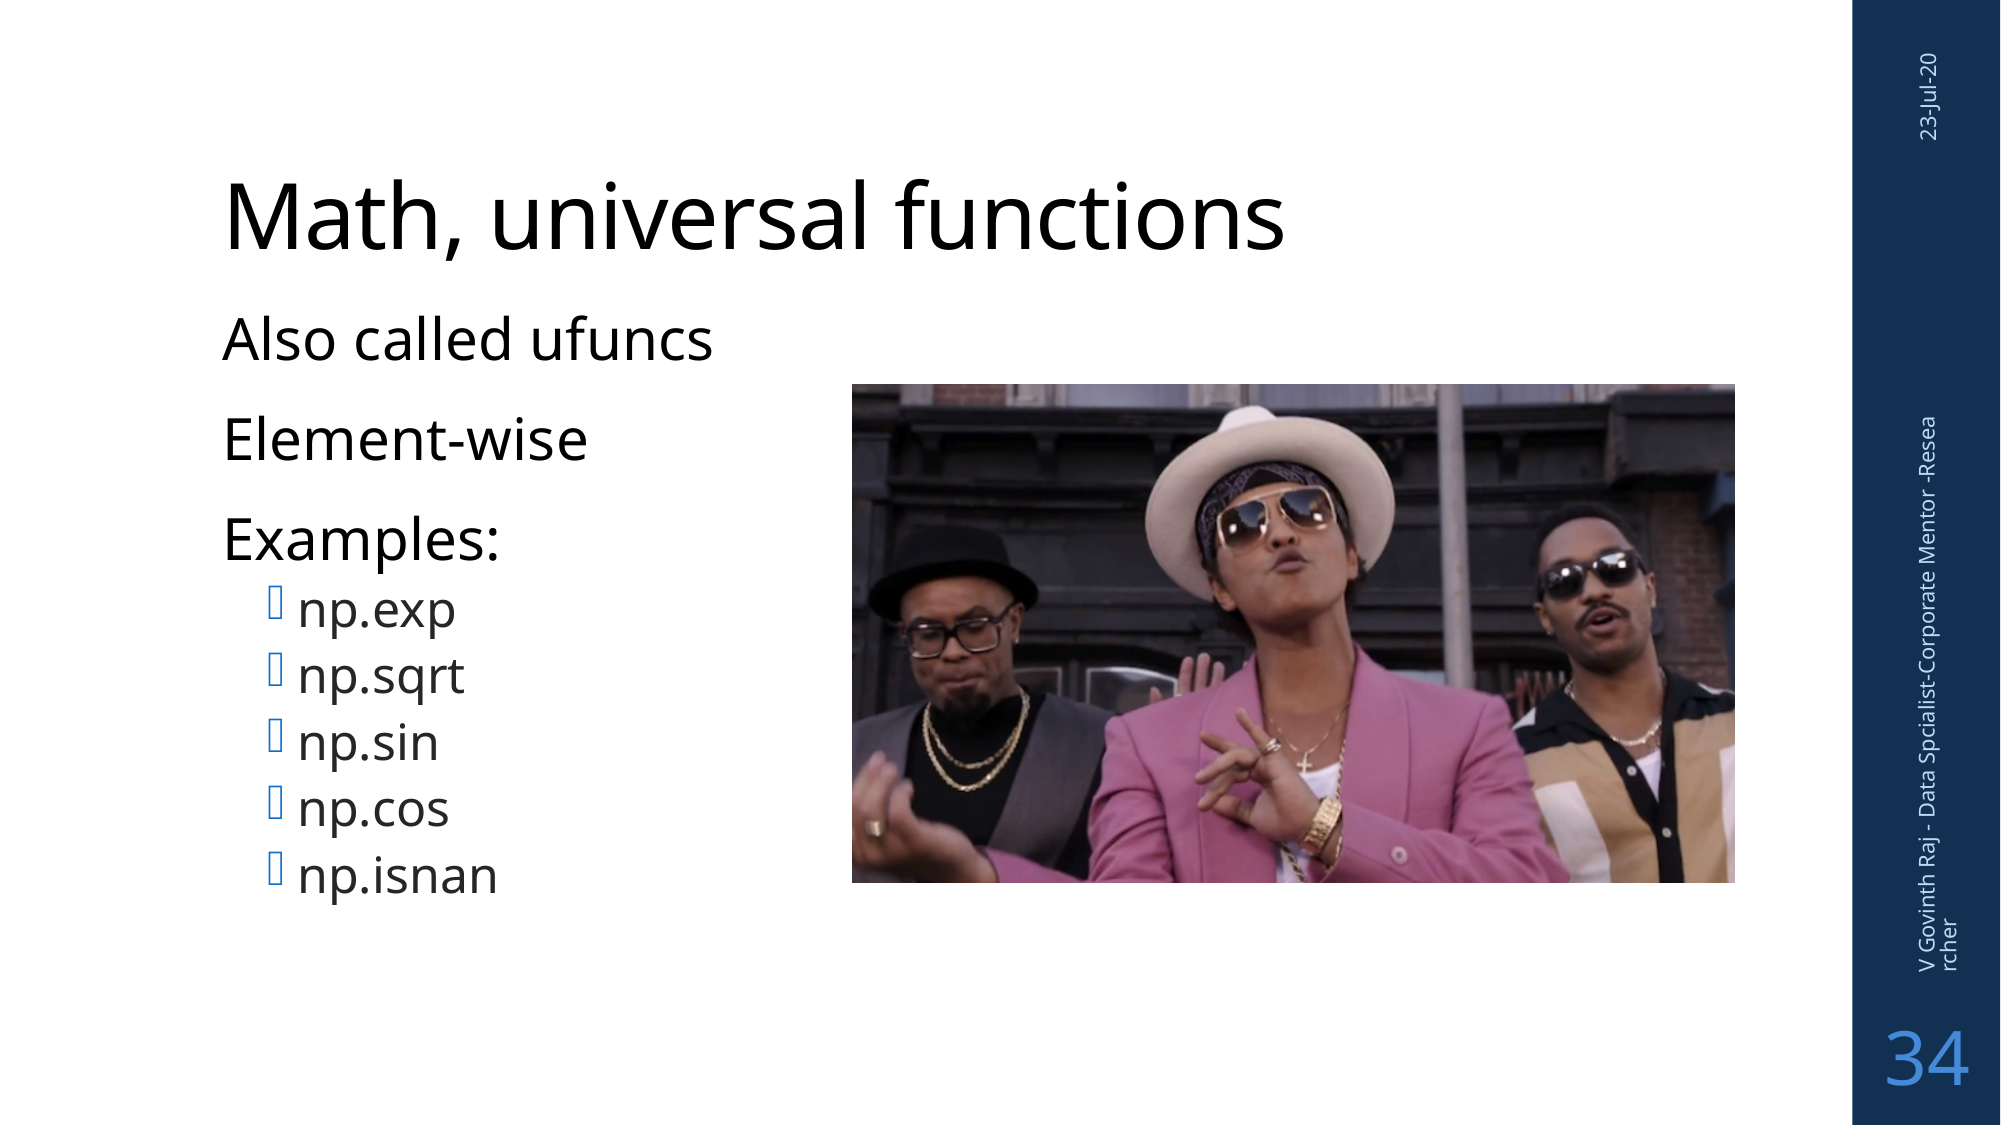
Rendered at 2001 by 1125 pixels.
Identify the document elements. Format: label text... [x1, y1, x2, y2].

slide_number 23-Jul-20 [1897, 37, 1958, 351]
footer V Govinth Raj - Data Spcialist-Corporate Mentor -Researcher [1897, 400, 1958, 988]
picture [851, 383, 1735, 884]
list Also called ufuncs Element-wise Examples: np.exp np.sqrt np.sin np.cos np.isnan [206, 299, 1617, 1014]
slide_number 34 [1852, 1012, 2000, 1110]
title Math, universal functions [206, 60, 1797, 278]
